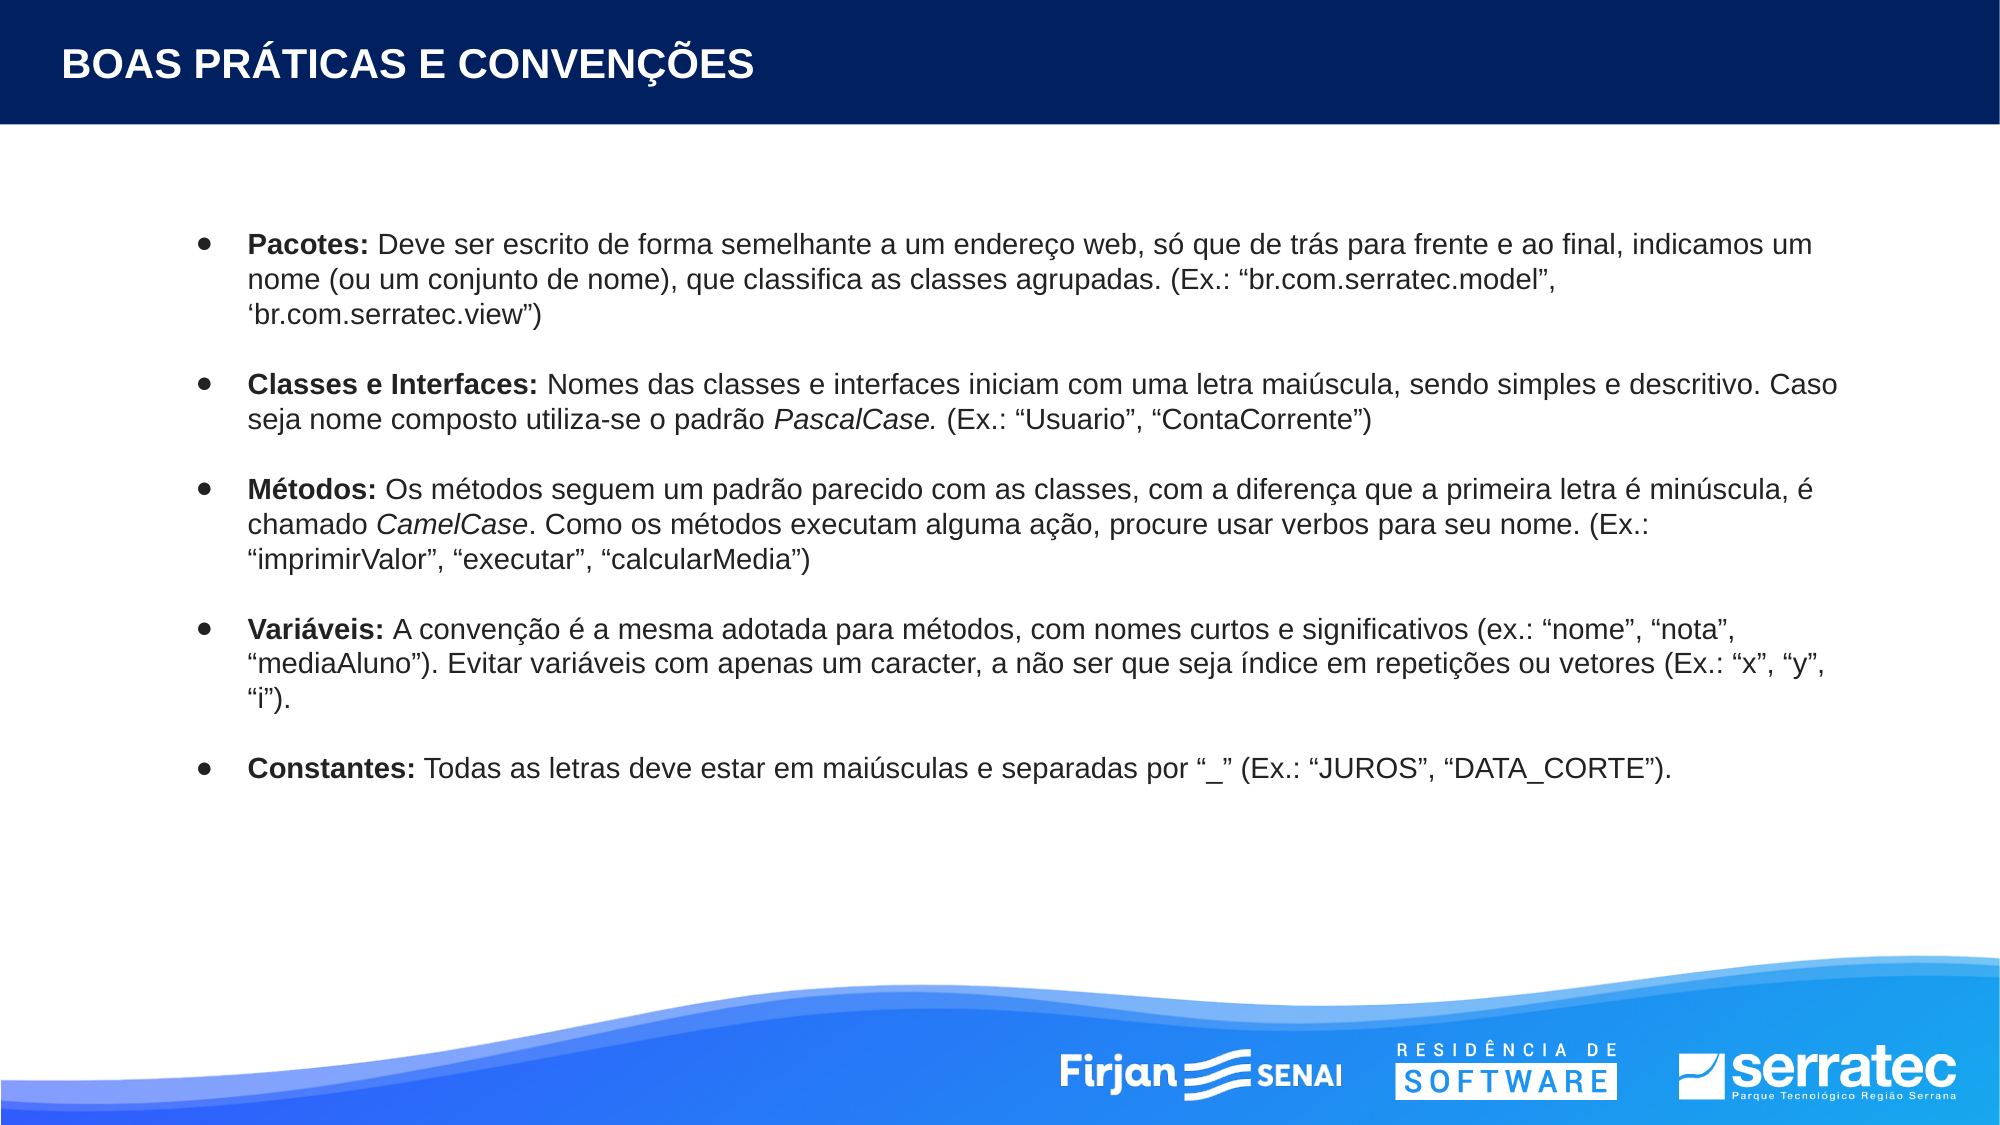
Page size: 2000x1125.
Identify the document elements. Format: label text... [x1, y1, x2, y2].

text_box Pacotes: Deve ser escrito de forma semelhante a um endereço web, só que de trás para frente e ao final, indicamos um nome (ou um conjunto de nome), que classifica as classes agrupadas. (Ex.: “br.com.serratec.model”, ‘br.com.serratec.view”) Classes e Interfaces: Nomes das classes e interfaces iniciam com uma letra maiúscula, sendo simples e descritivo. Caso seja nome composto utiliza-se o padrão PascalCase. (Ex.: “Usuario”, “ContaCorrente”) Métodos: Os métodos seguem um padrão parecido com as classes, com a diferença que a primeira letra é minúscula, é chamado CamelCase. Como os métodos executam alguma ação, procure usar verbos para seu nome. (Ex.: “imprimirValor”, “executar”, “calcularMedia”) Variáveis: A convenção é a mesma adotada para métodos, com nomes curtos e significativos (ex.: “nome”, “nota”, “mediaAluno”). Evitar variáveis com apenas um caracter, a não ser que seja índice em repetições ou vetores (Ex.: “x”, “y”, “i”). Constantes: Todas as letras deve estar em maiúsculas e separadas por “_” (Ex.: “JUROS”, “DATA_CORTE”). [157, 217, 1857, 1037]
text_box BOAS PRÁTICAS E CONVENÇÕES [46, 0, 1969, 123]
picture [1, 943, 2000, 1125]
